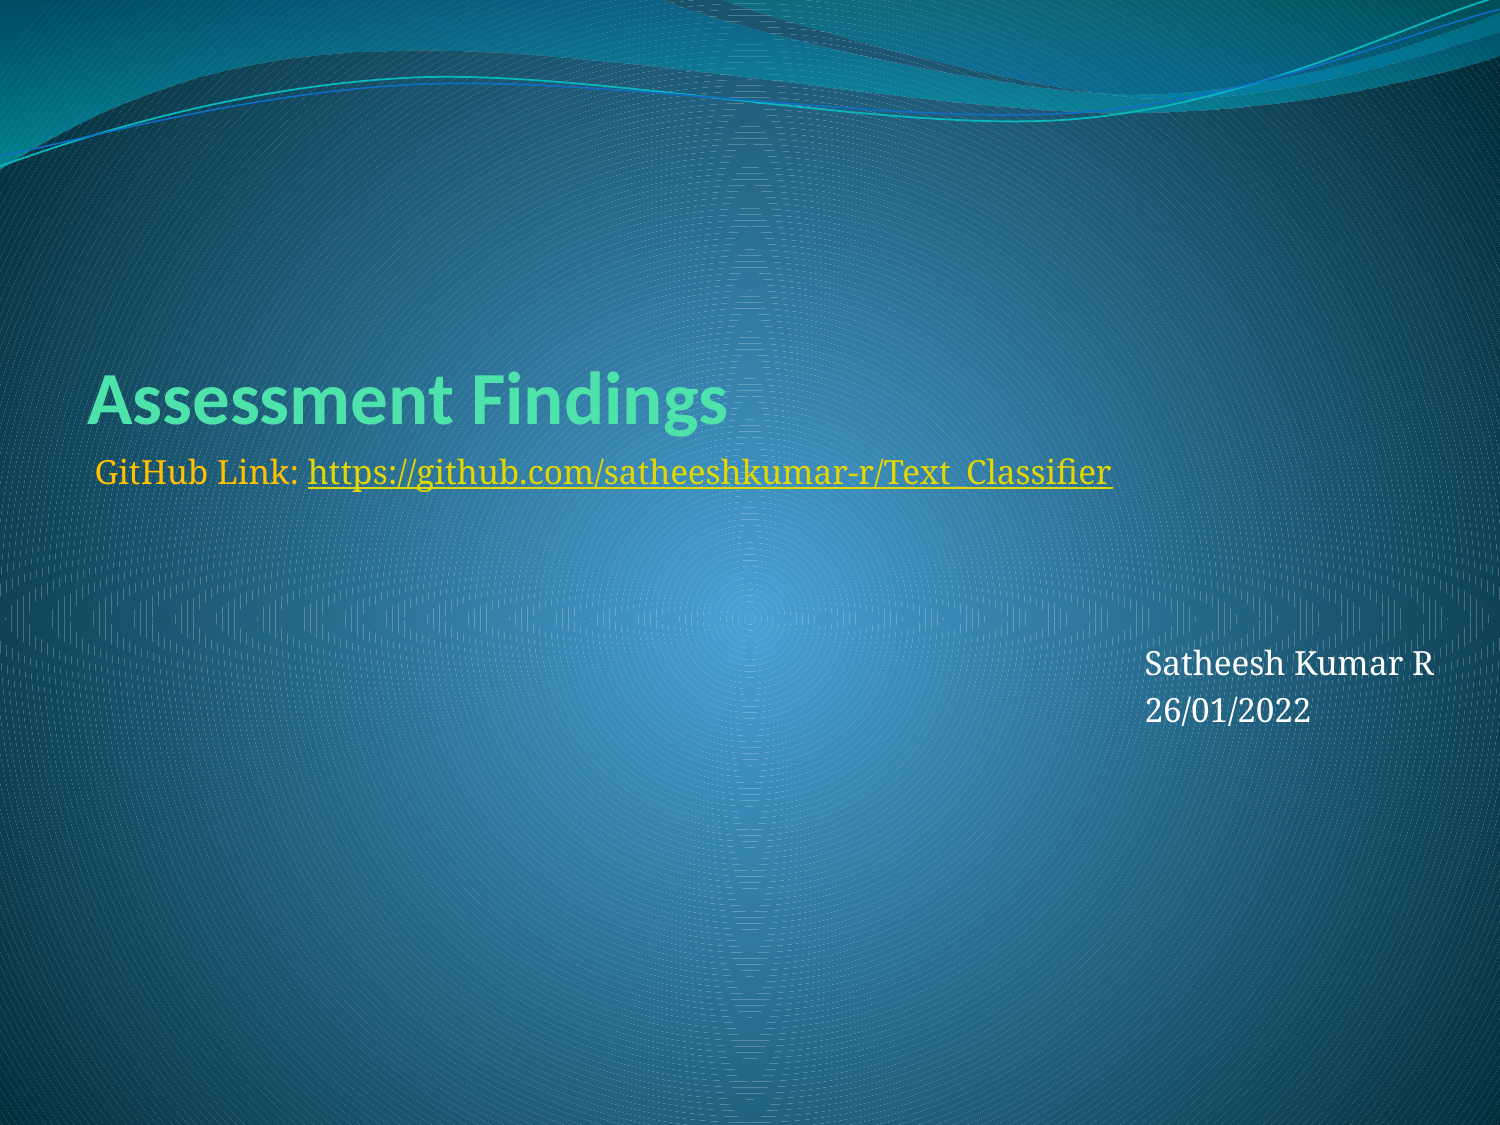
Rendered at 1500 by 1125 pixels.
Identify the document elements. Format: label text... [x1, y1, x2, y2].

title Assessment Findings [86, 216, 1362, 440]
list GitHub Link: https://github.com/satheeshkumar-r/Text_Classifier Satheesh Kumar R 26/01/2022 [86, 443, 1463, 775]
